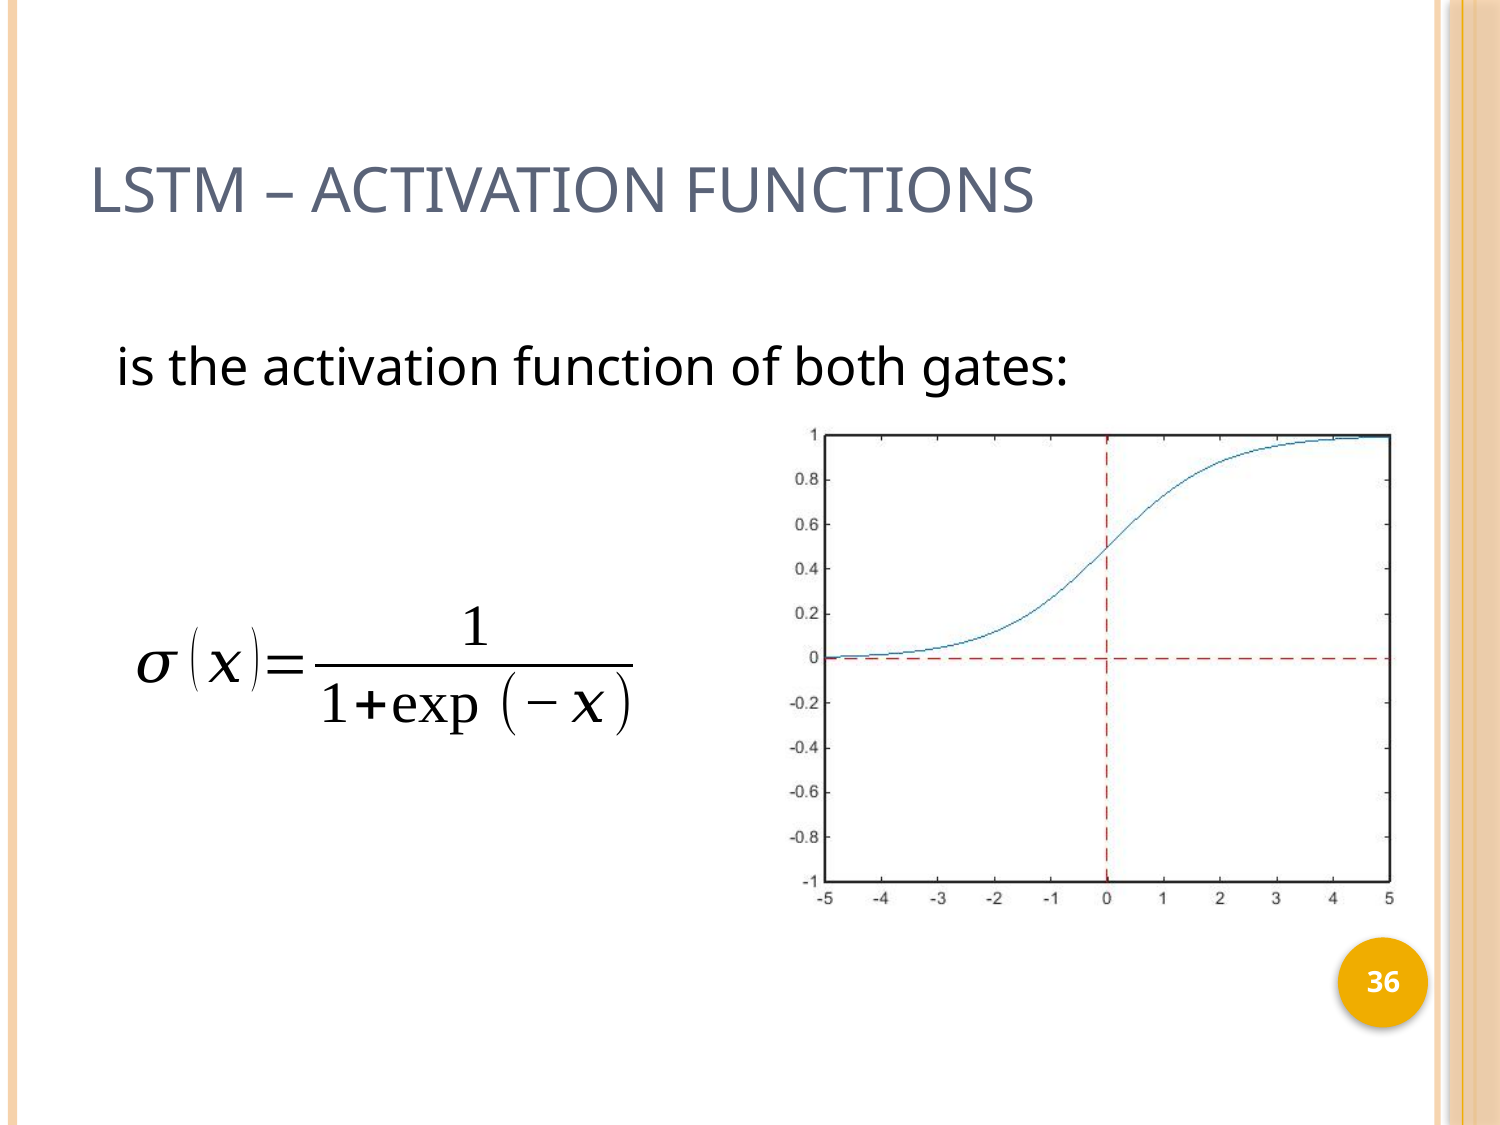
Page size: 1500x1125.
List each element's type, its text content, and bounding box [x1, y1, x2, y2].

title LSTM – activation functions [75, 45, 1300, 233]
picture [784, 424, 1412, 910]
slide_number 36 [1333, 940, 1434, 1027]
